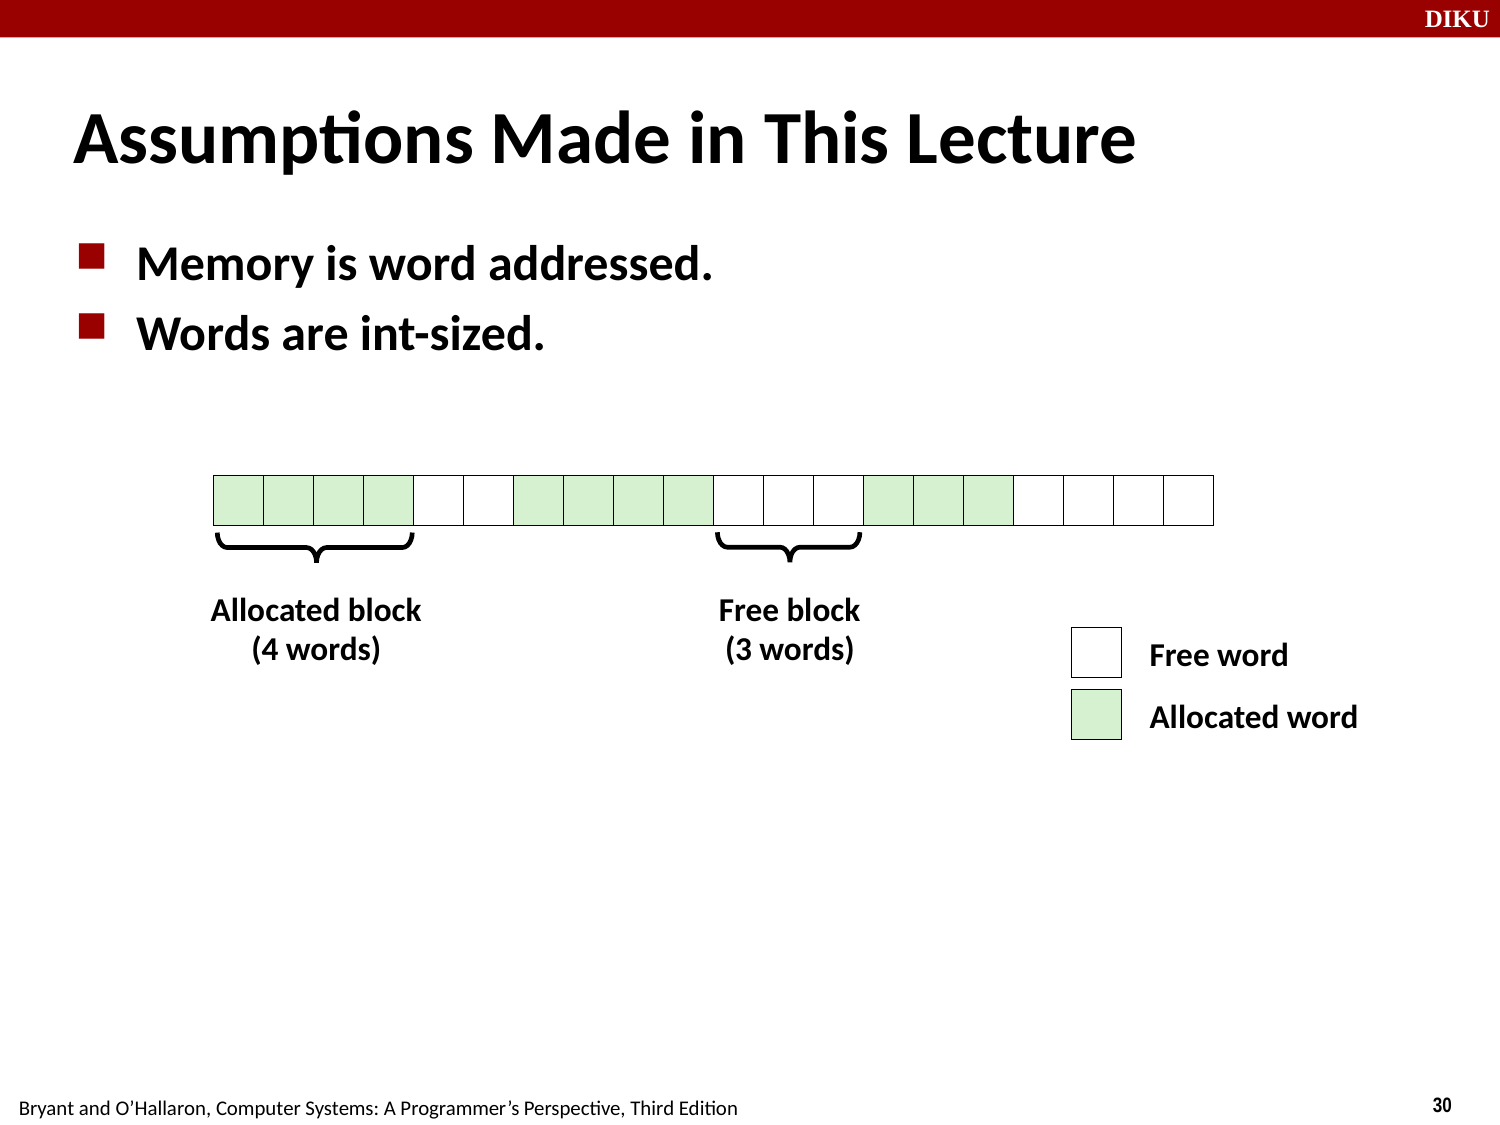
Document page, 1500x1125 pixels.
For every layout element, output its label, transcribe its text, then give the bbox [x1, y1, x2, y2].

text_box [1063, 474, 1113, 525]
text_box [1071, 689, 1122, 740]
text_box [613, 474, 663, 525]
text_box [217, 532, 413, 563]
text_box [913, 474, 963, 525]
text_box [713, 474, 763, 525]
text_box Free block (3 words) [704, 582, 876, 677]
text_box Free word [1134, 627, 1305, 683]
text_box [717, 532, 860, 563]
text_box [263, 474, 313, 525]
text_box [813, 474, 863, 525]
text_box [863, 474, 913, 525]
text_box [663, 474, 713, 525]
text_box [763, 474, 813, 525]
text_box Allocated block (4 words) [195, 582, 437, 677]
text_box [213, 474, 263, 525]
text_box [1163, 474, 1214, 525]
text_box Assumptions Made in This Lecture [58, 71, 1304, 197]
text_box [963, 474, 1013, 525]
text_box Allocated word [1134, 689, 1374, 745]
text_box [1113, 474, 1163, 525]
text_box [463, 474, 513, 525]
text_box [363, 474, 413, 525]
text_box [563, 474, 613, 525]
text_box [1071, 627, 1122, 677]
text_box [313, 474, 363, 525]
text_box Memory is word addressed. Words are int-sized. [65, 223, 1361, 1039]
text_box [413, 474, 463, 525]
text_box [1013, 474, 1063, 525]
text_box [513, 474, 563, 525]
